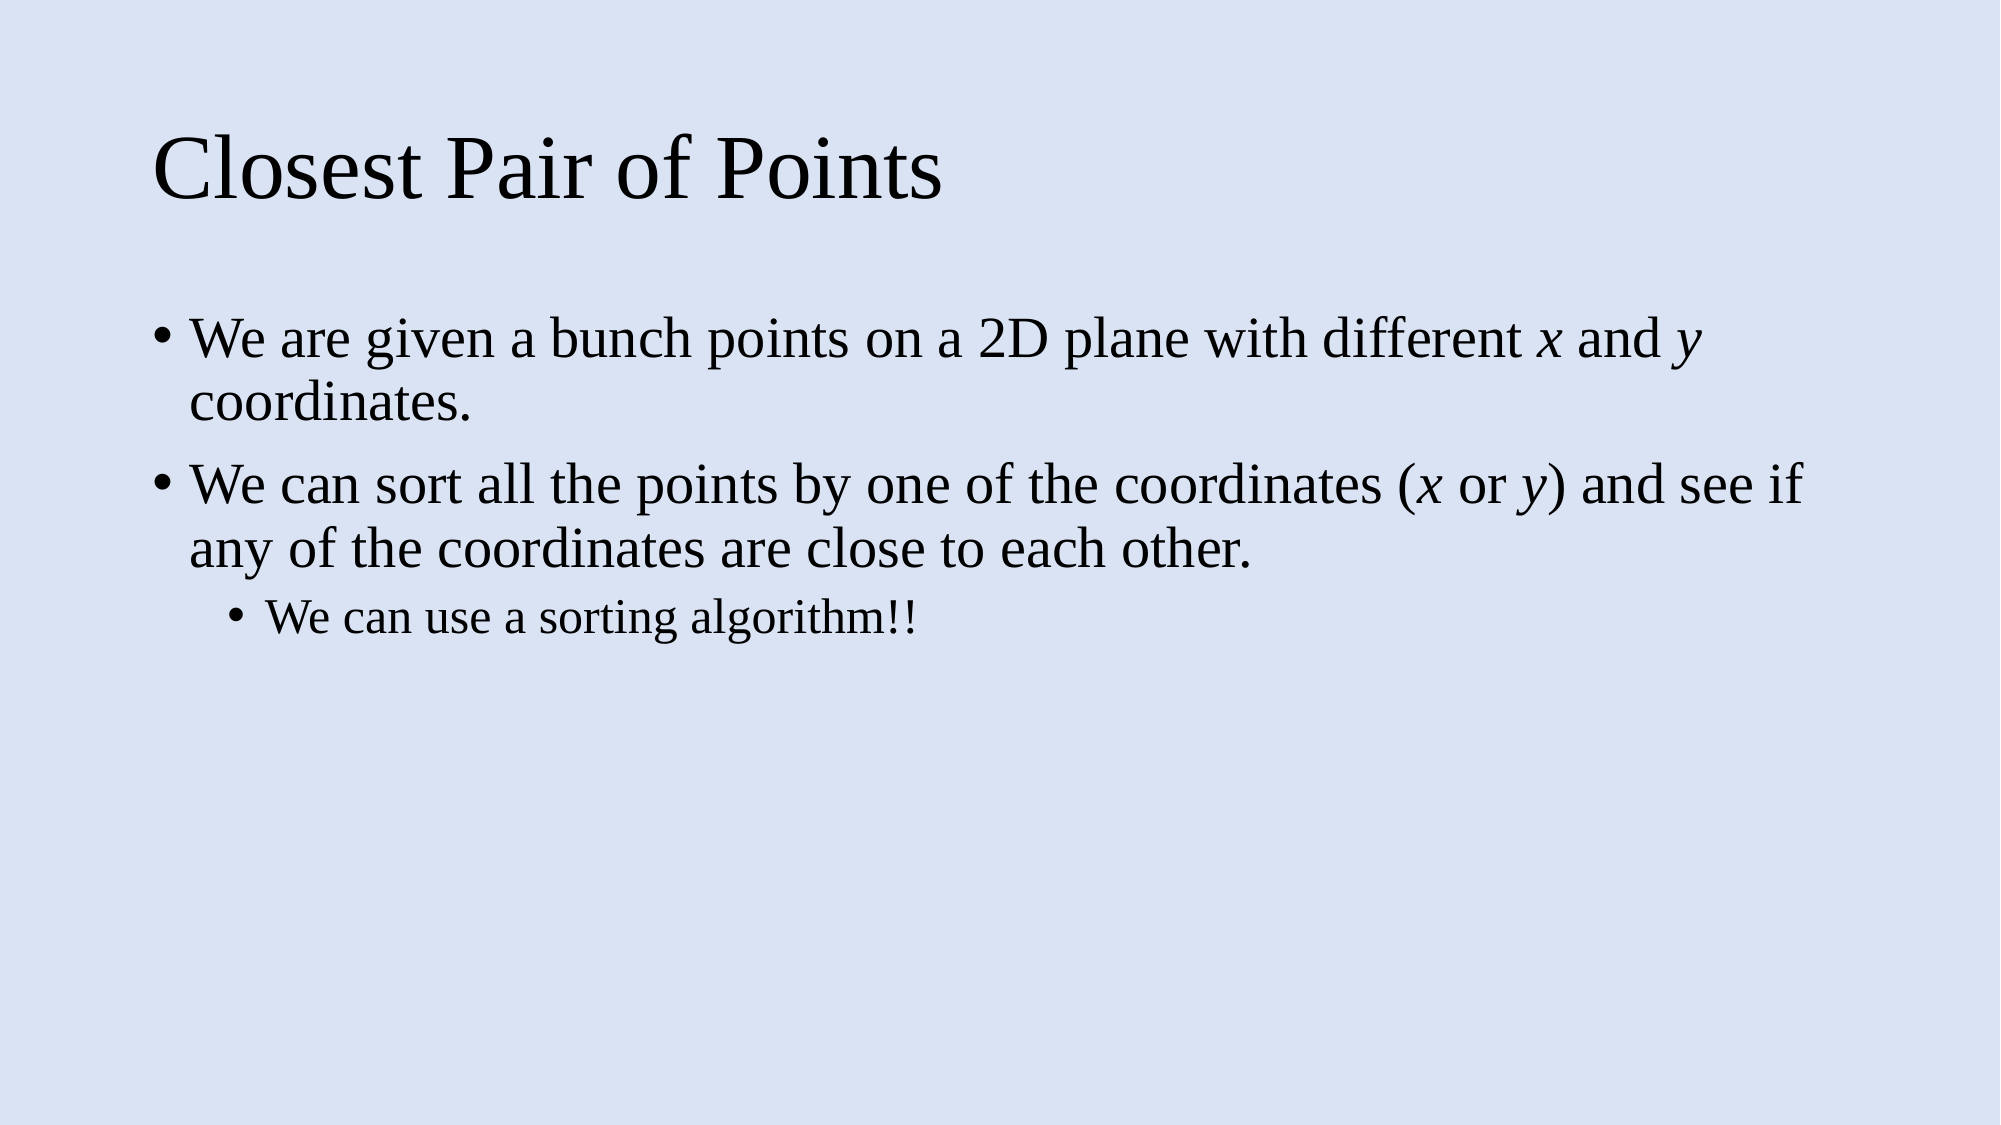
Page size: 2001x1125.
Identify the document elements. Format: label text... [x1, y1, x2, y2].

title Closest Pair of Points [137, 59, 1863, 278]
